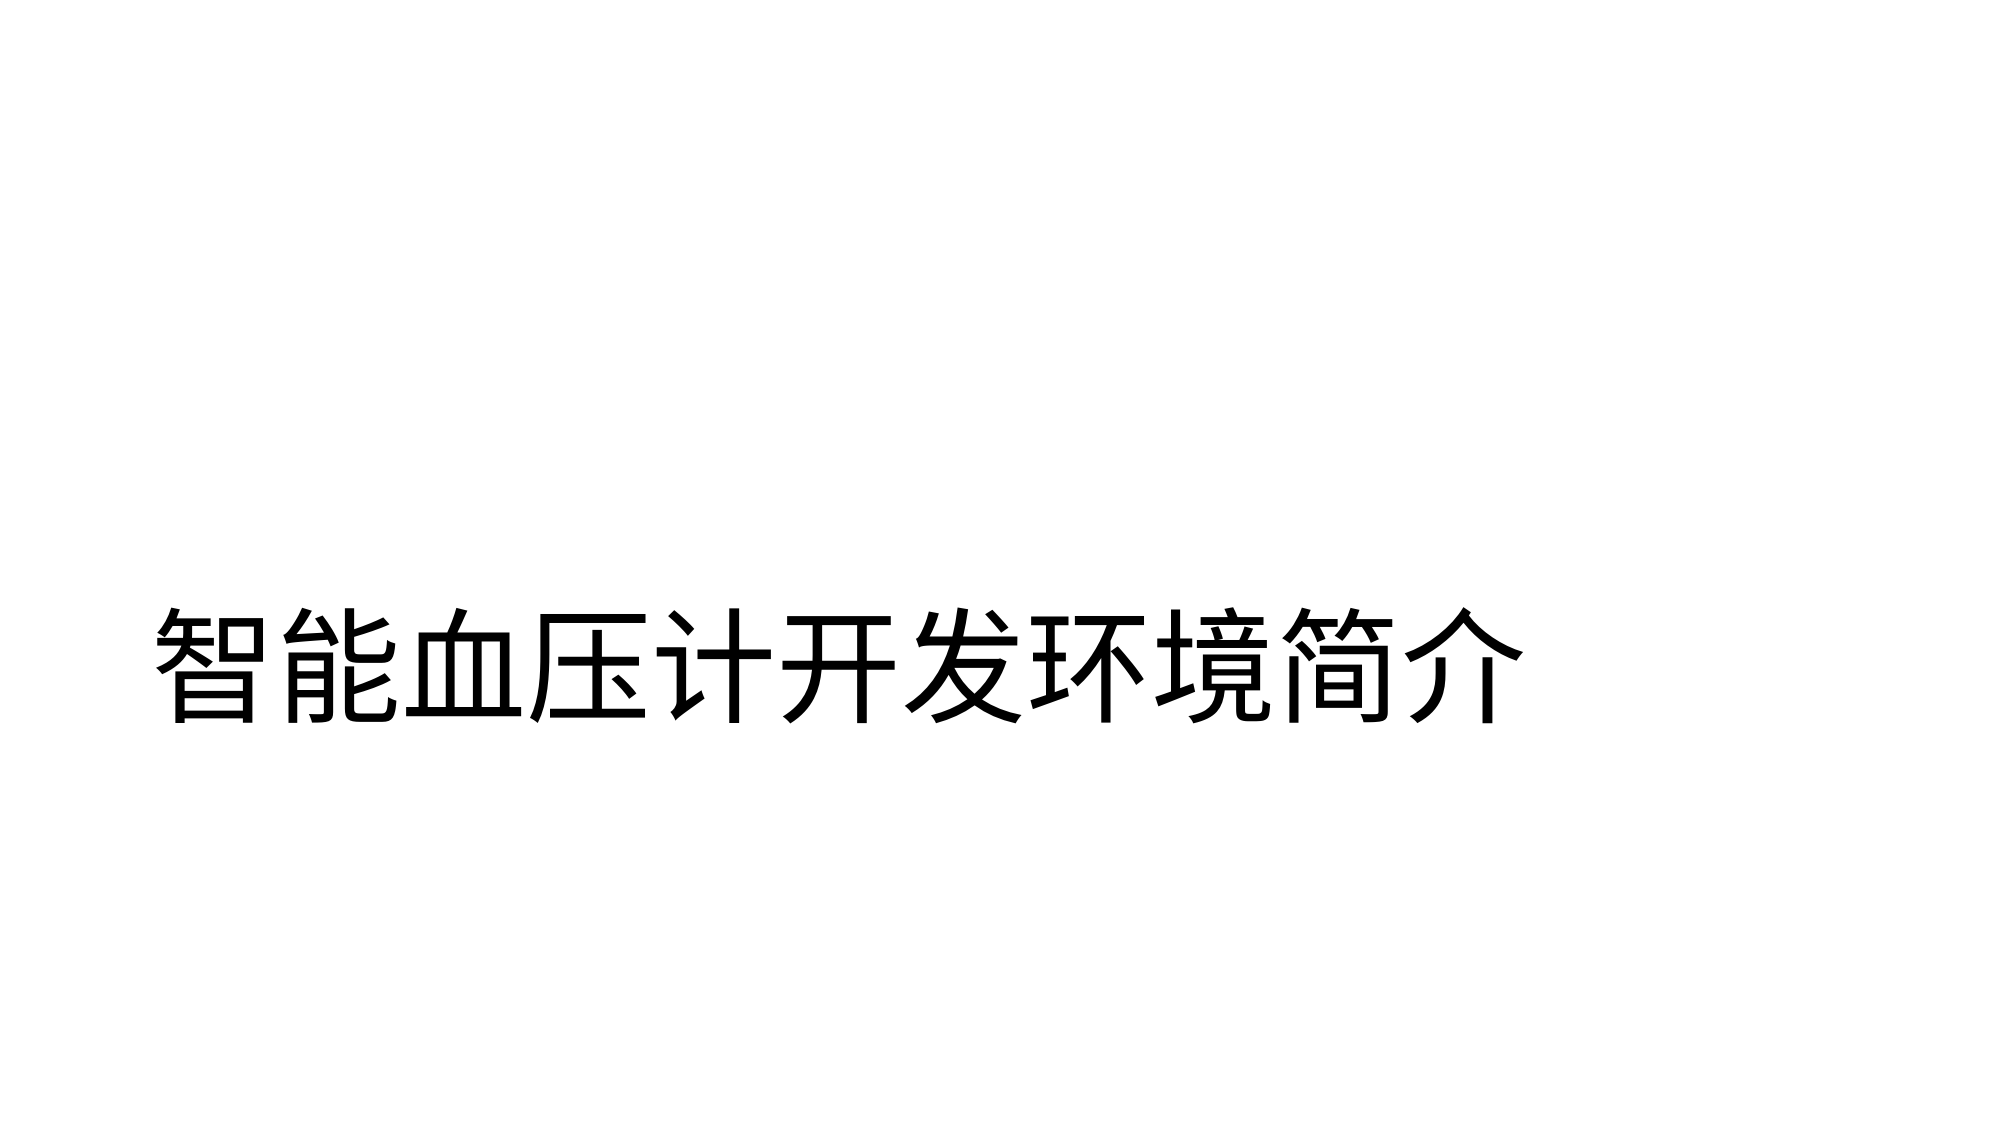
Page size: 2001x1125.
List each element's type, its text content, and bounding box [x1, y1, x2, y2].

title 智能血压计开发环境简介 [136, 280, 1862, 749]
